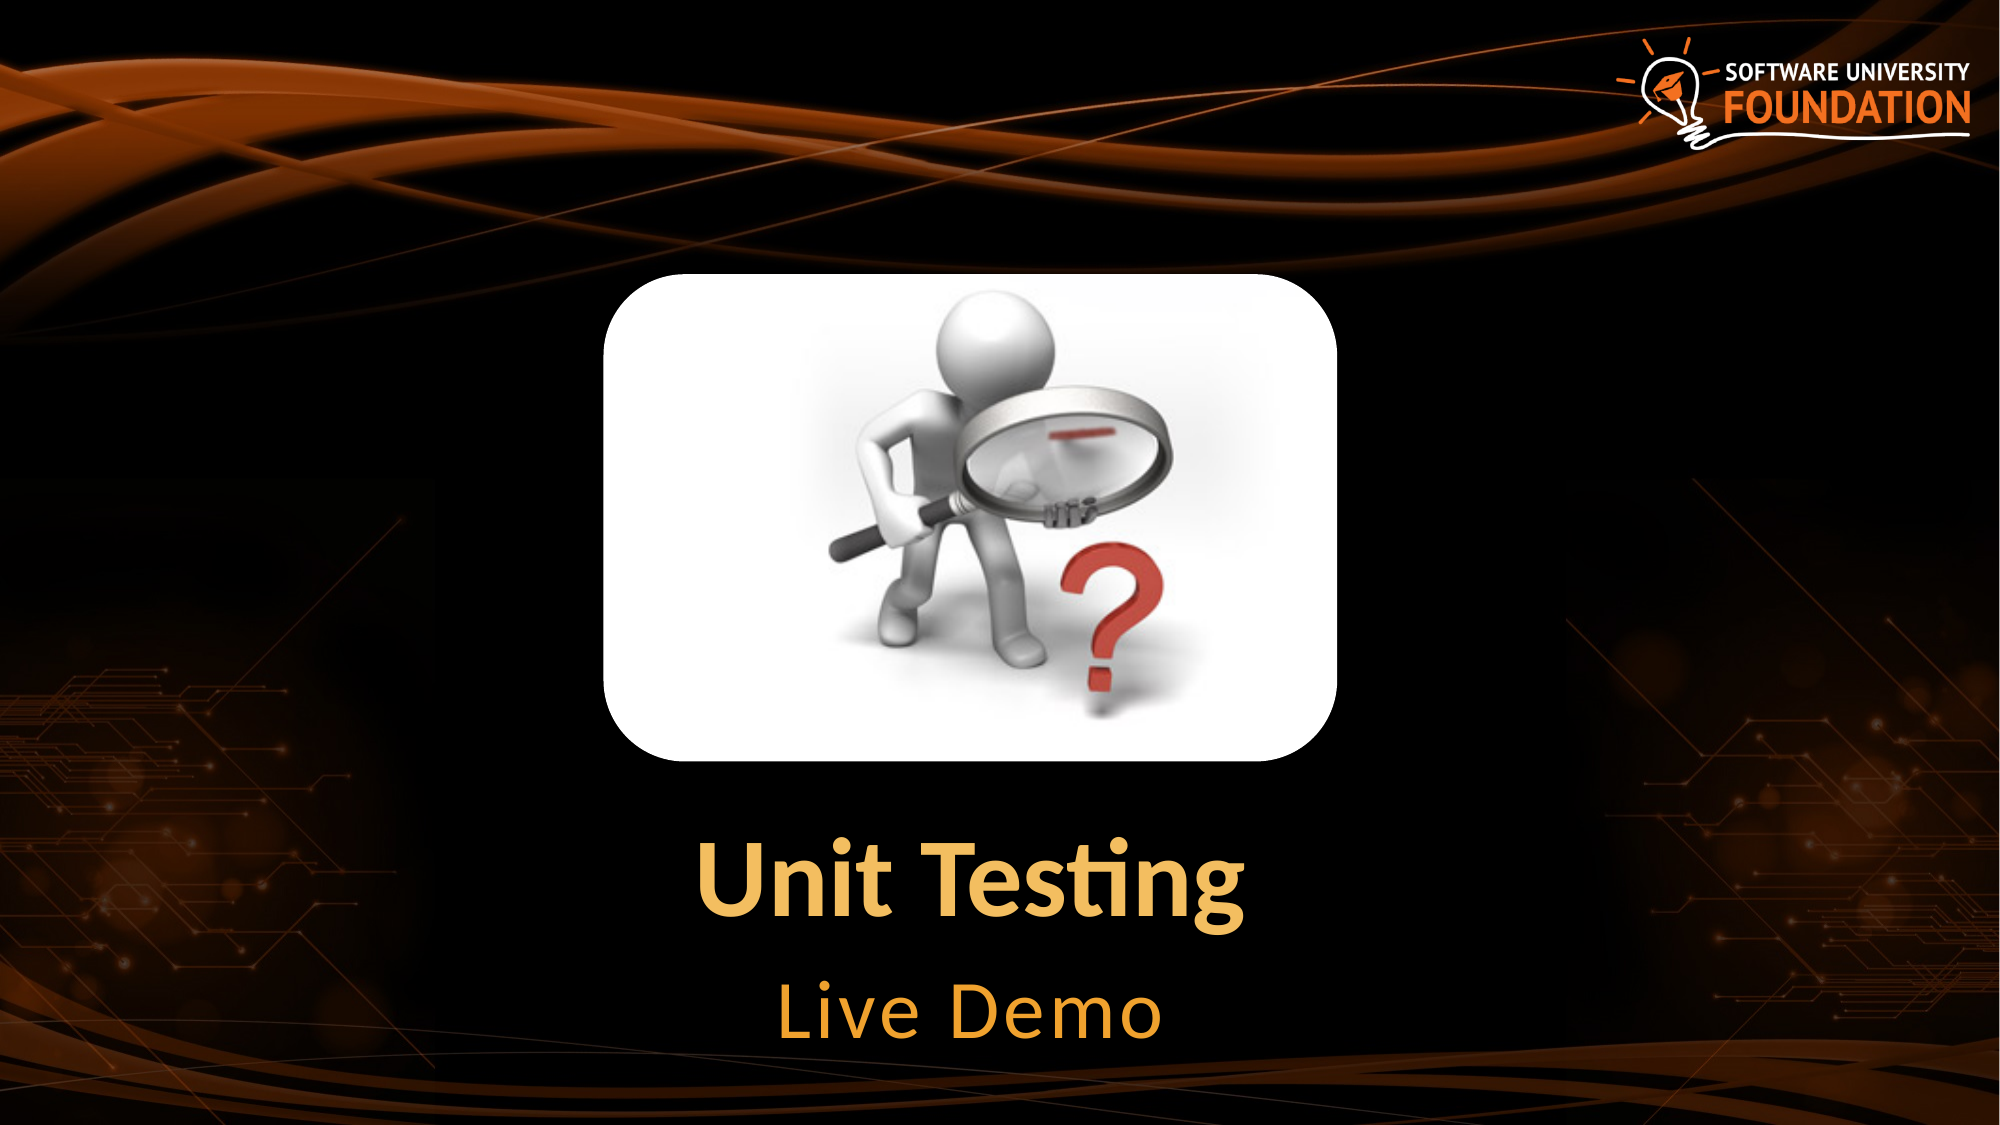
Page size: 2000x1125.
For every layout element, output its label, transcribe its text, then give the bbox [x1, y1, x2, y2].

list Live Demo [237, 944, 1704, 1057]
title Unit Testing [237, 812, 1704, 944]
picture [0, 0, 2000, 1125]
